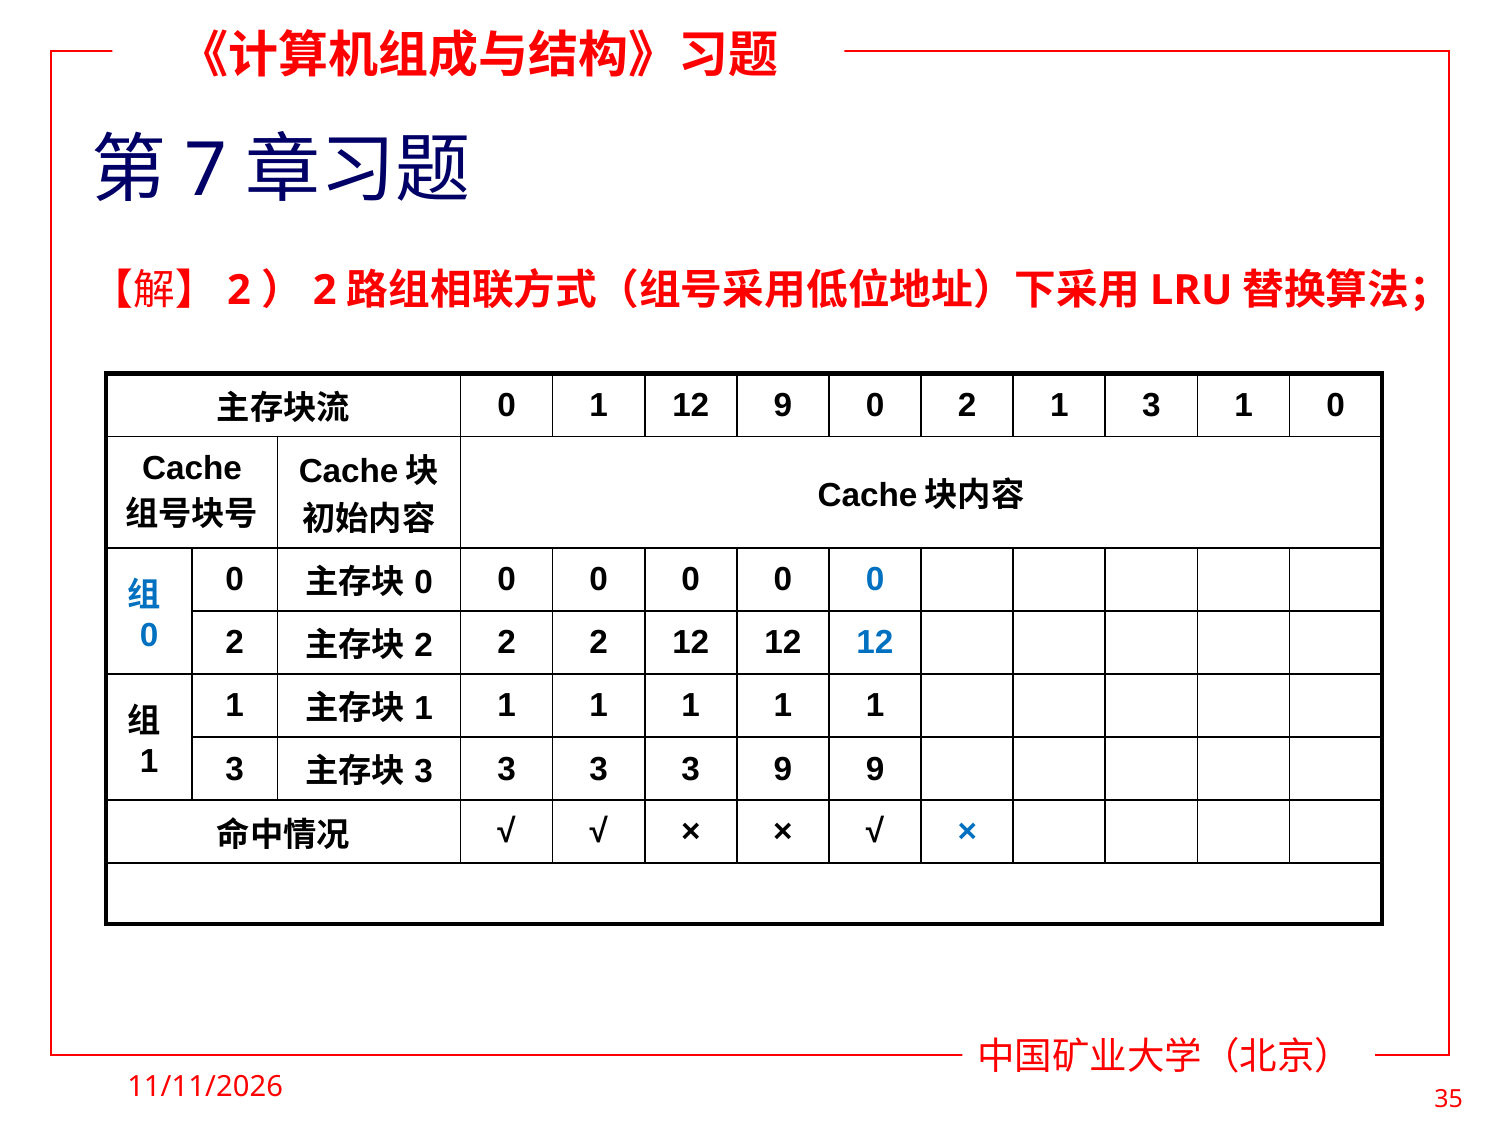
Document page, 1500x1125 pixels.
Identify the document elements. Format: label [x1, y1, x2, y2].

table_cell [1290, 612, 1380, 673]
table_cell [278, 675, 460, 736]
table_cell [1106, 801, 1197, 862]
table_cell [1198, 738, 1289, 799]
table_cell [278, 549, 460, 610]
table_cell [922, 675, 1012, 736]
subtitle [76, 230, 1435, 1004]
table_cell [553, 675, 644, 736]
table_cell [1198, 675, 1289, 736]
table_header [1014, 376, 1104, 436]
table_cell [646, 738, 736, 799]
table_cell [1014, 612, 1104, 673]
table_cell [461, 612, 552, 673]
table_header [108, 376, 460, 436]
table_header [830, 376, 920, 436]
table_cell [646, 801, 736, 862]
table_cell [278, 738, 460, 799]
table_cell [193, 675, 277, 736]
table_header [1290, 376, 1380, 436]
table_cell [738, 675, 828, 736]
table_cell [461, 675, 552, 736]
table_cell [461, 437, 1380, 547]
table_cell [830, 738, 920, 799]
table_cell [108, 549, 191, 673]
table_header [922, 376, 1012, 436]
table_cell [108, 801, 460, 862]
table_cell [738, 738, 828, 799]
table_cell [108, 864, 1380, 922]
table_header [553, 376, 644, 436]
table_cell [1106, 675, 1197, 736]
table_cell [738, 549, 828, 610]
slide_number [112, 1050, 425, 1125]
table_cell [830, 612, 920, 673]
table_header [738, 376, 828, 436]
table_cell [922, 801, 1012, 862]
table_header [1106, 376, 1197, 436]
table_cell [922, 738, 1012, 799]
table_cell [461, 738, 552, 799]
table_cell [553, 549, 644, 610]
table_cell [646, 675, 736, 736]
table_header [461, 376, 552, 436]
table_cell [461, 801, 552, 862]
table_cell [193, 738, 277, 799]
table_cell [1014, 801, 1104, 862]
table_cell [830, 549, 920, 610]
table_cell [1198, 549, 1289, 610]
table_cell [830, 675, 920, 736]
table_cell [922, 612, 1012, 673]
table_cell [1014, 738, 1104, 799]
table_cell [830, 801, 920, 862]
table_cell [646, 612, 736, 673]
table_cell [1290, 801, 1380, 862]
table_cell [553, 612, 644, 673]
table_cell [461, 549, 552, 610]
table_cell [278, 612, 460, 673]
table_cell [553, 801, 644, 862]
title [76, 111, 1435, 219]
table_cell [1198, 801, 1289, 862]
table_cell [1290, 549, 1380, 610]
table_cell [553, 738, 644, 799]
table_cell [193, 549, 277, 610]
table_header [646, 376, 736, 436]
table_cell [108, 675, 191, 799]
table_cell [922, 549, 1012, 610]
table_cell [1014, 675, 1104, 736]
table_cell [1290, 738, 1380, 799]
table_cell [1290, 675, 1380, 736]
table_cell [738, 612, 828, 673]
table_cell [1106, 549, 1197, 610]
table_cell [646, 549, 736, 610]
table_header [1198, 376, 1289, 436]
table_cell [1106, 738, 1197, 799]
table_cell [1106, 612, 1197, 673]
table_cell [108, 437, 277, 547]
table_cell [1198, 612, 1289, 673]
table_cell [193, 612, 277, 673]
table_cell [738, 801, 828, 862]
table_cell [278, 437, 460, 547]
table_cell [1014, 549, 1104, 610]
